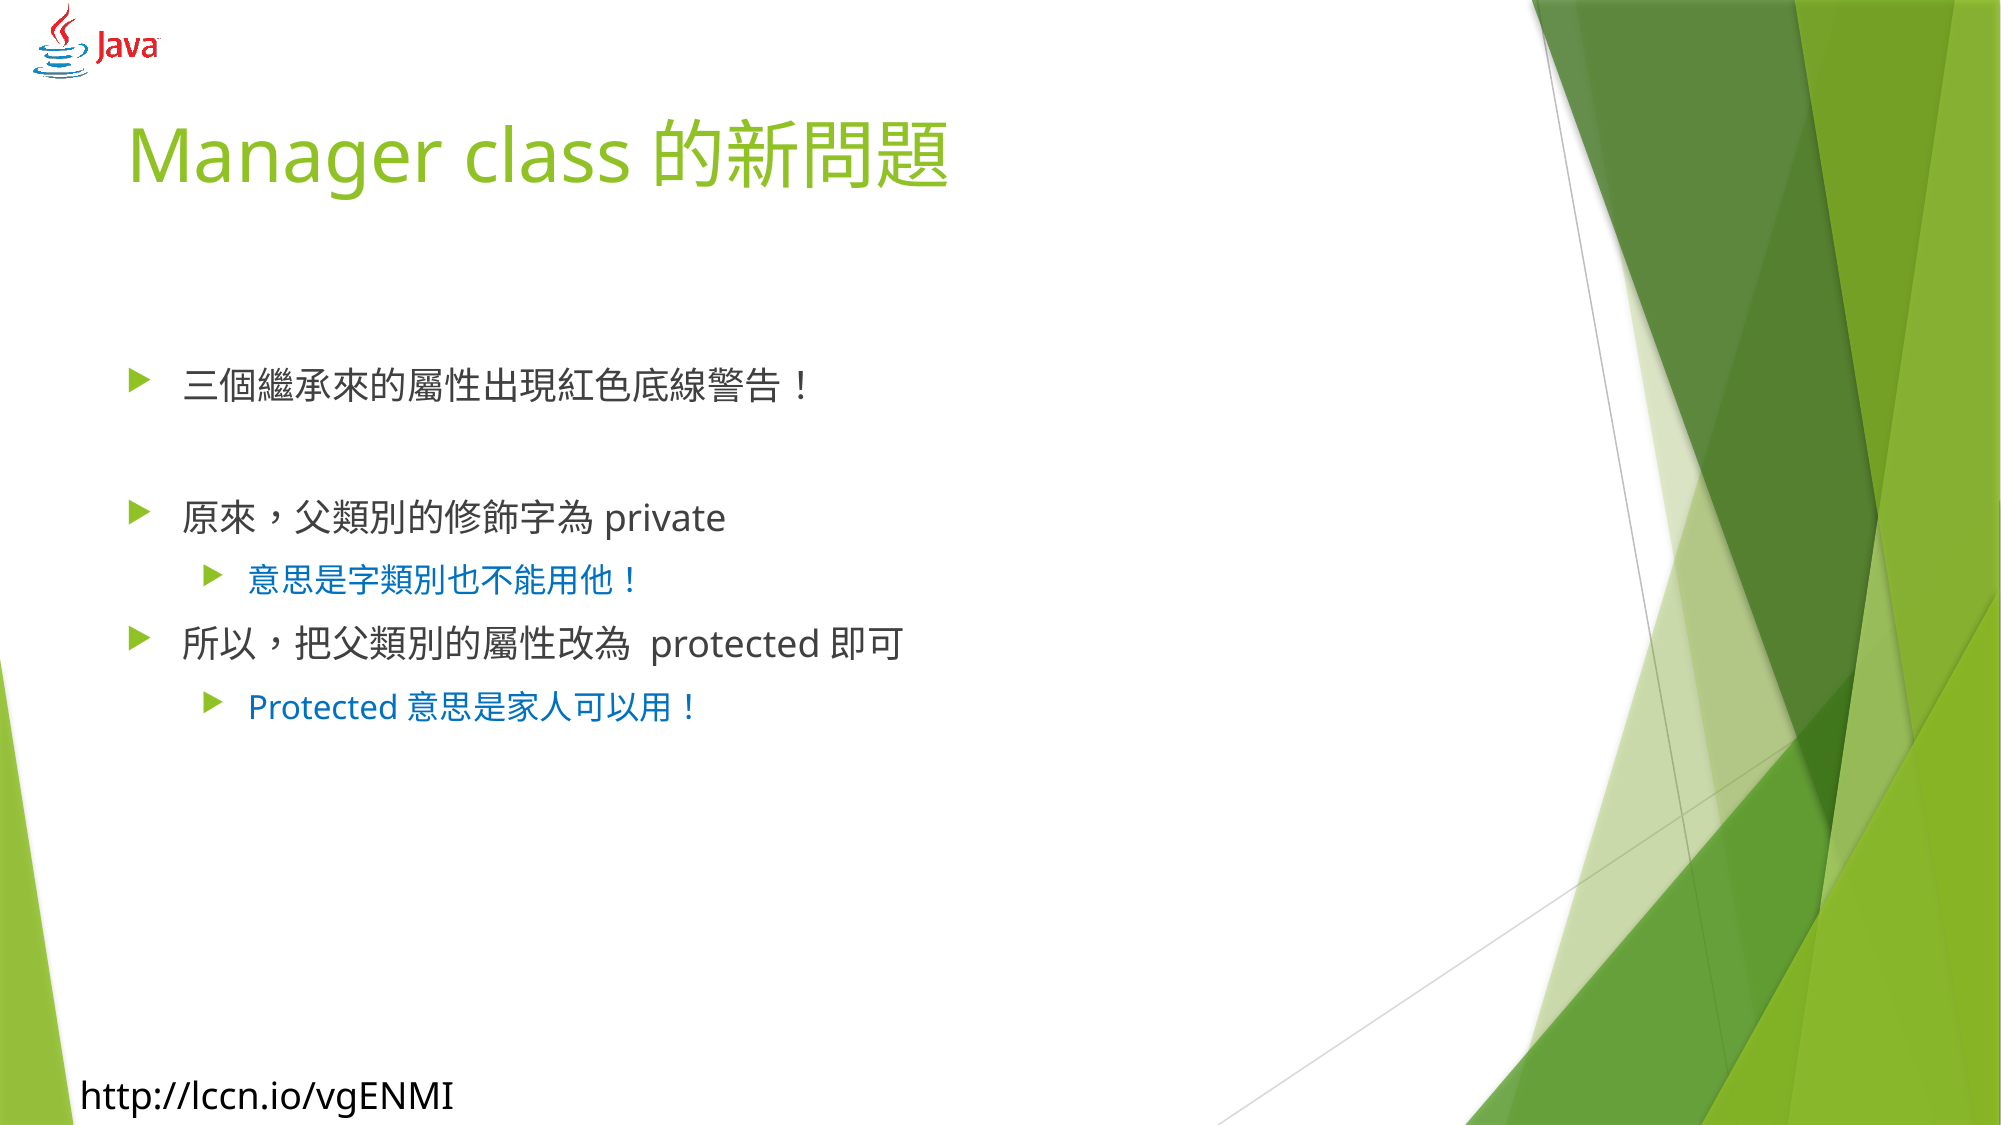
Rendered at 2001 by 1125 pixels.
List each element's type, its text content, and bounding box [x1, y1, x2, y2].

title Manager class的新問題 [111, 99, 1522, 317]
picture [27, 1, 165, 79]
list 三個繼承來的屬性出現紅色底線警告！ 原來，父類別的修飾字為private 意思是字類別也不能用他！ 所以，把父類別的屬性改為 protected即可 Protected意思是家人可以用！ [111, 354, 1522, 992]
